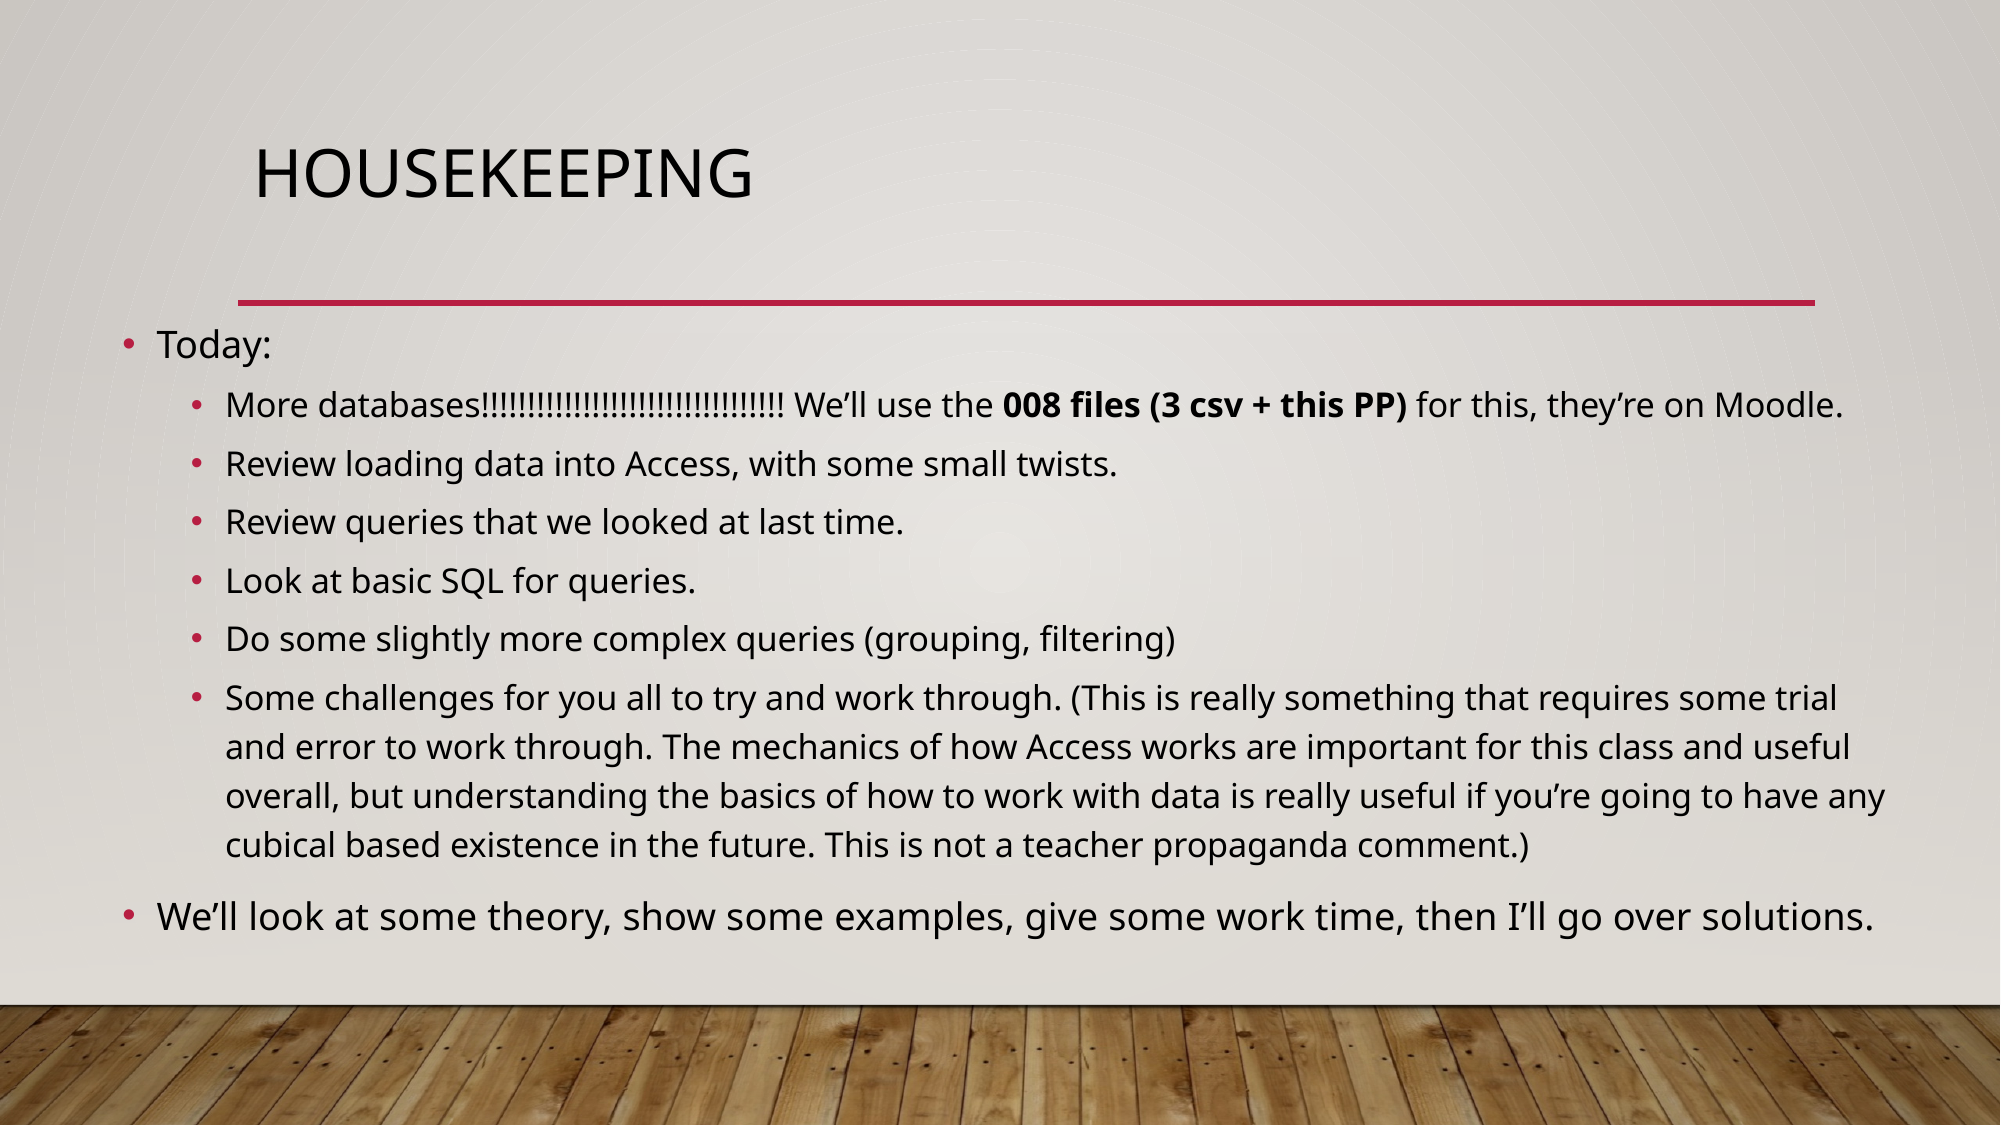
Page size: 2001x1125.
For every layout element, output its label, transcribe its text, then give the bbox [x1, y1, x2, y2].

title Housekeeping [238, 131, 1814, 304]
list Today: More databases!!!!!!!!!!!!!!!!!!!!!!!!!!!!!!!!! We’ll use the 008 files (3 csv + this PP) for this, they’re on Moodle. Review loading data into Access, with some small twists. Review queries that we looked at last time. Look at basic SQL for queries. Do some slightly more complex queries (grouping, filtering) Some challenges for you all to try and work through. (This is really something that requires some trial and error to work through. The mechanics of how Access works are important for this class and useful overall, but understanding the basics of how to work with data is really useful if you’re going to have any cubical based existence in the future. This is not a teacher propaganda comment.) We’ll look at some theory, show some examples, give some work time, then I’ll go over solutions. [107, 304, 1902, 993]
picture [0, 1005, 2000, 1125]
